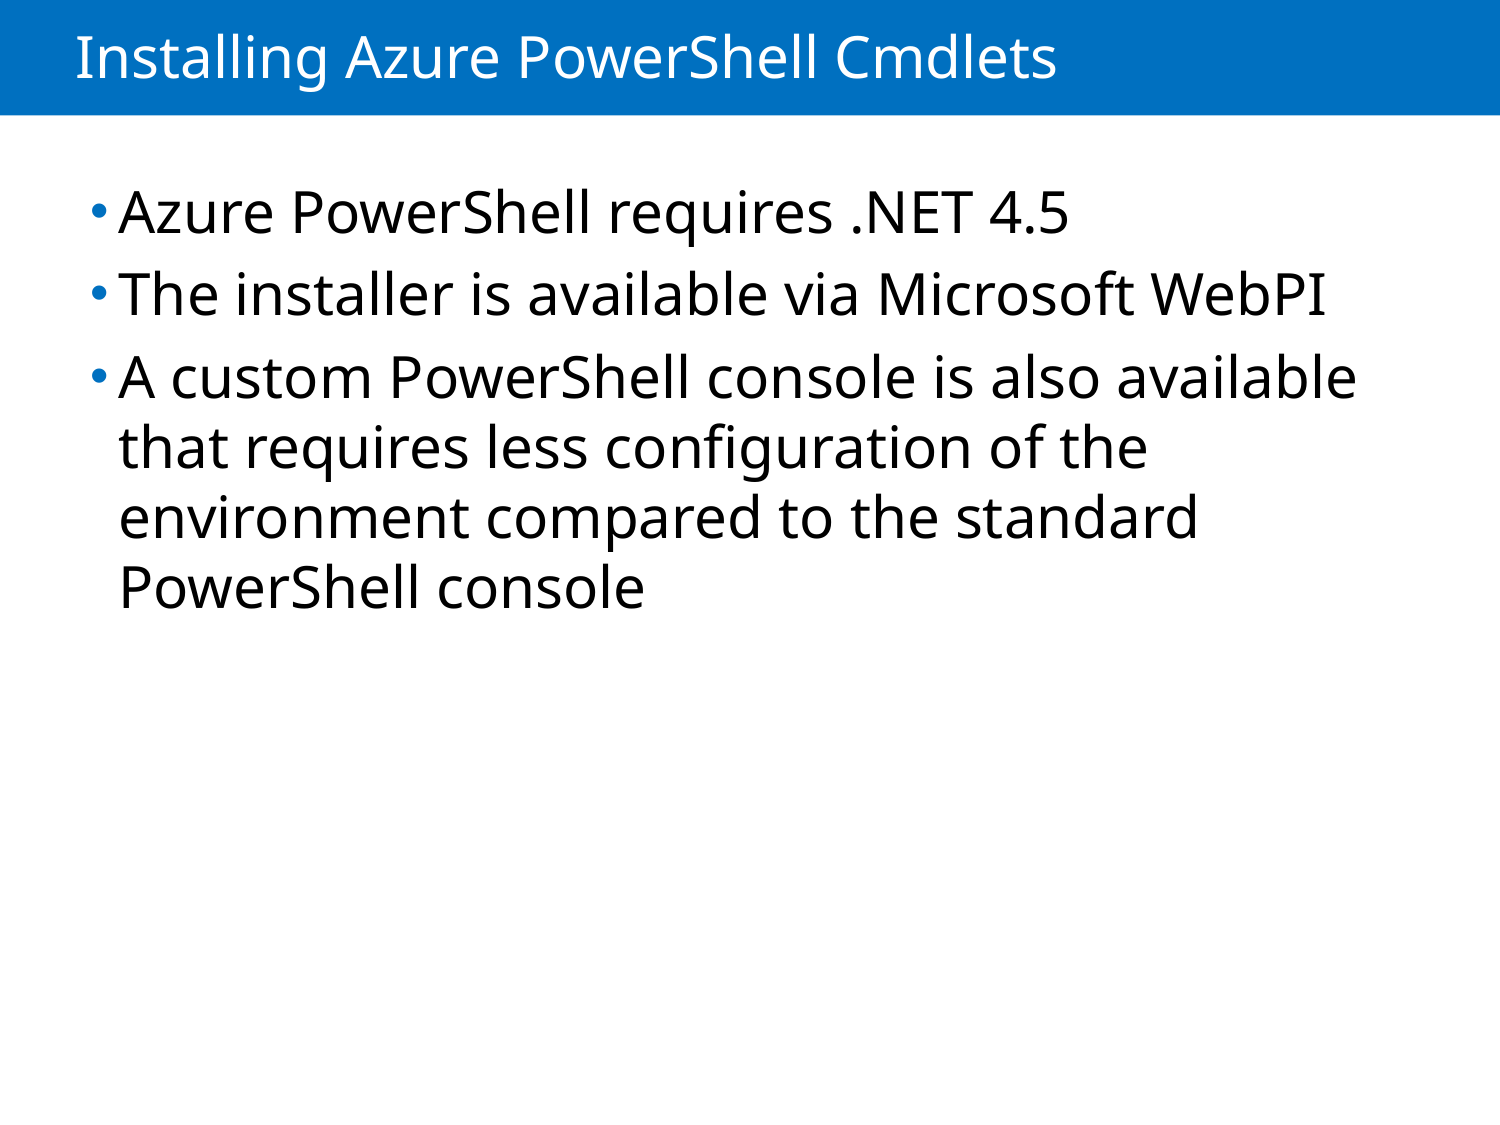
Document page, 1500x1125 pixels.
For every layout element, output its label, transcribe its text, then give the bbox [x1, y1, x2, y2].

text_box Azure PowerShell requires .NET 4.5 The installer is available via Microsoft WebPI A custom PowerShell console is also available that requires less configuration of the environment compared to the standard PowerShell console [75, 167, 1408, 1012]
title Installing Azure PowerShell Cmdlets [75, 0, 1351, 122]
